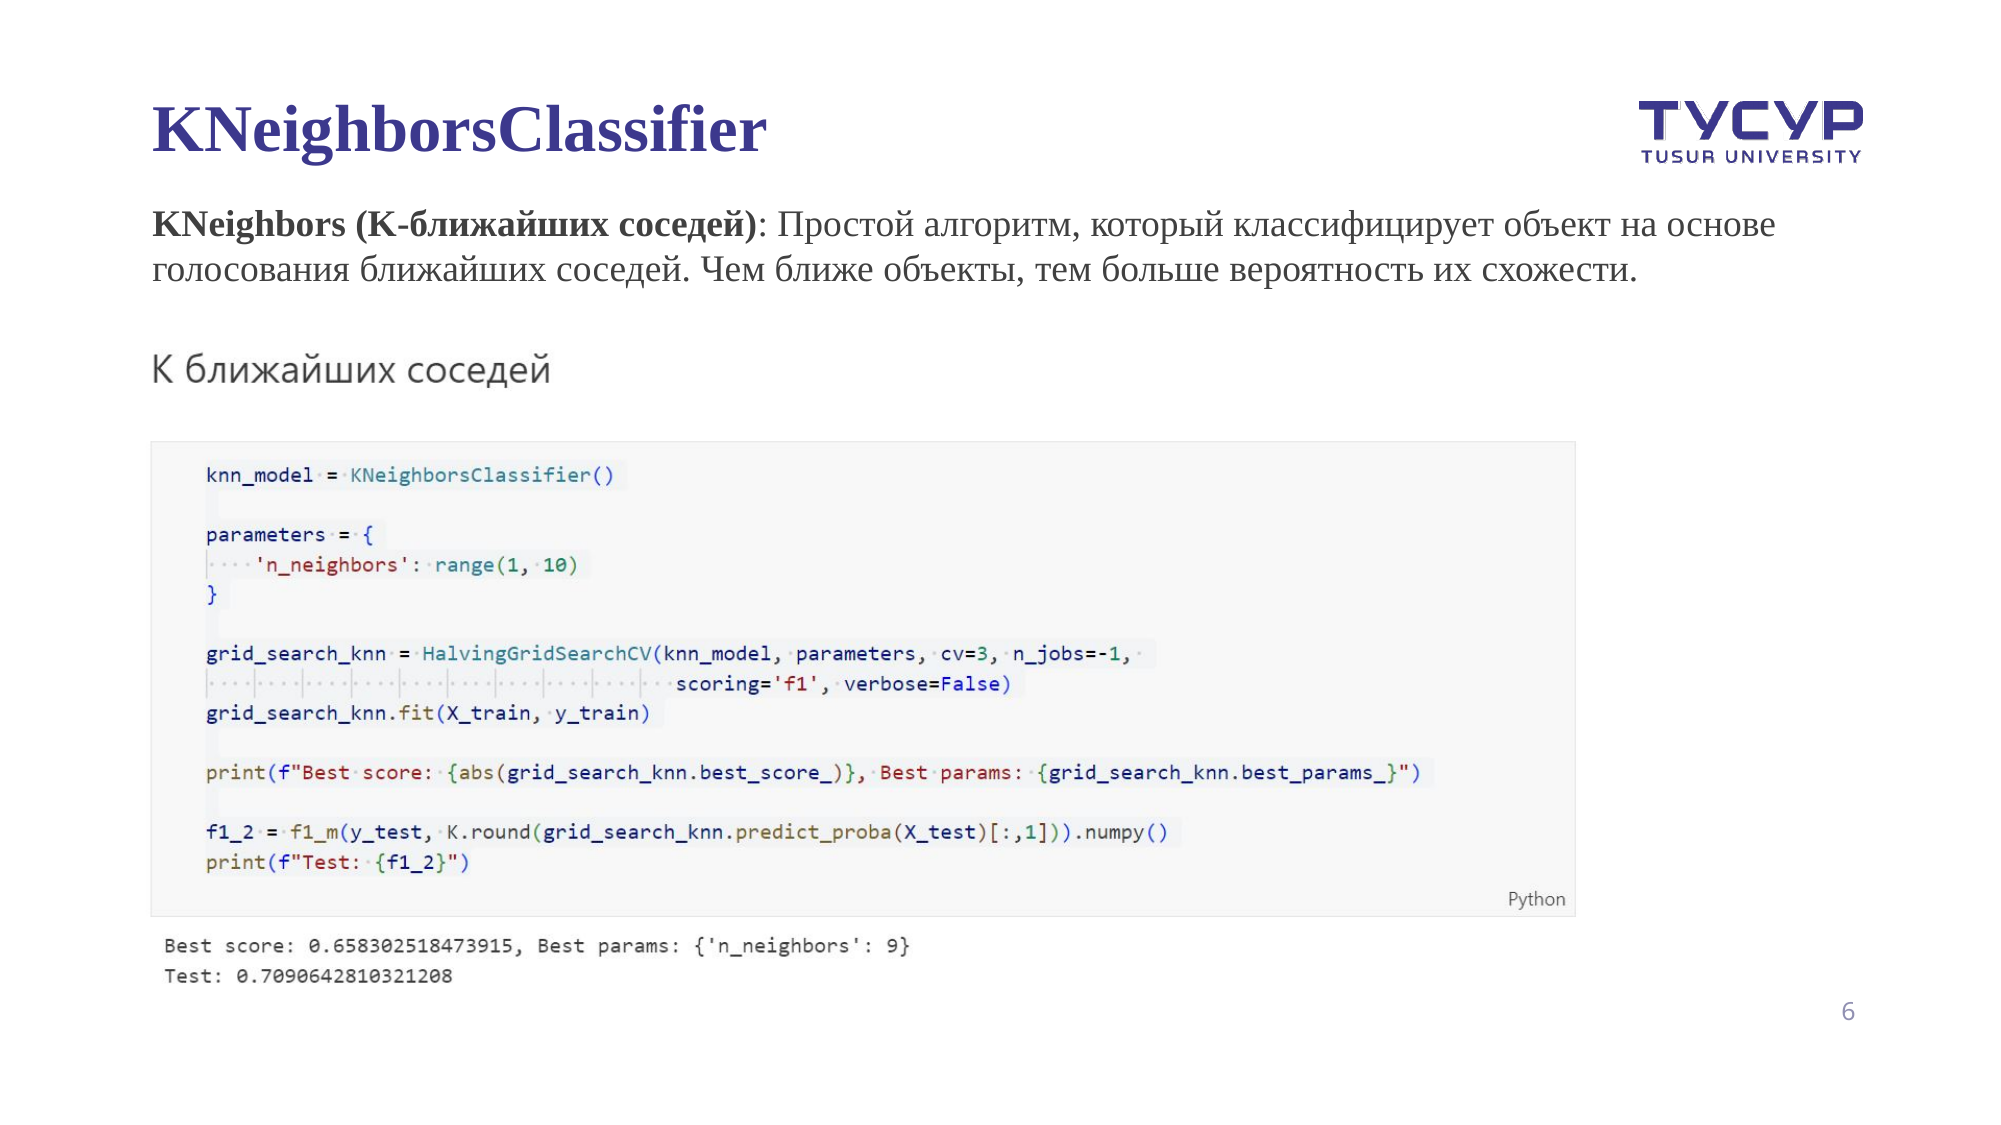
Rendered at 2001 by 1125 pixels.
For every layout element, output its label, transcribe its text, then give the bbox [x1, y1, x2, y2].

slide_number 6 [1655, 982, 1878, 1043]
picture [1639, 101, 1863, 164]
title KNeighborsClassifier [137, 85, 1538, 191]
picture [137, 341, 1579, 1013]
text_box KNeighbors (K-ближайших соседей): Простой алгоритм, который классифицирует объект на основе голосования ближайших соседей. Чем ближе объекты, тем больше вероятность их схожести. [137, 191, 1864, 297]
